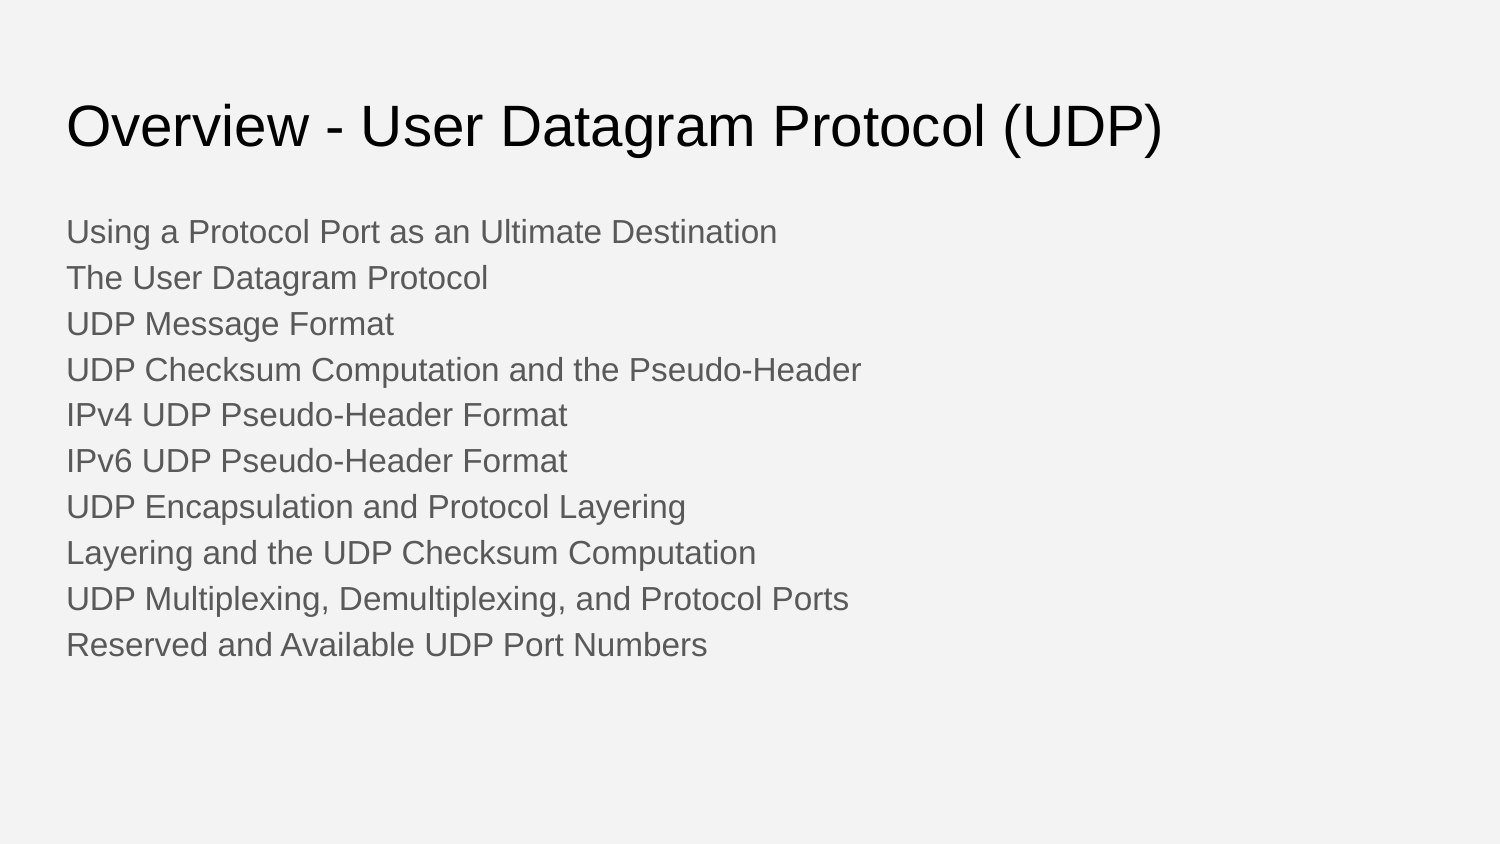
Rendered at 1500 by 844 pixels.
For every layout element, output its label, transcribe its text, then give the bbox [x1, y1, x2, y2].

list Using a Protocol Port as an Ultimate Destination The User Datagram Protocol UDP Message Format UDP Checksum Computation and the Pseudo-Header IPv4 UDP Pseudo-Header Format IPv6 UDP Pseudo-Header Format UDP Encapsulation and Protocol Layering Layering and the UDP Checksum Computation UDP Multiplexing, Demultiplexing, and Protocol Ports Reserved and Available UDP Port Numbers [51, 189, 1449, 750]
title Overview - User Datagram Protocol (UDP) [51, 72, 1449, 167]
